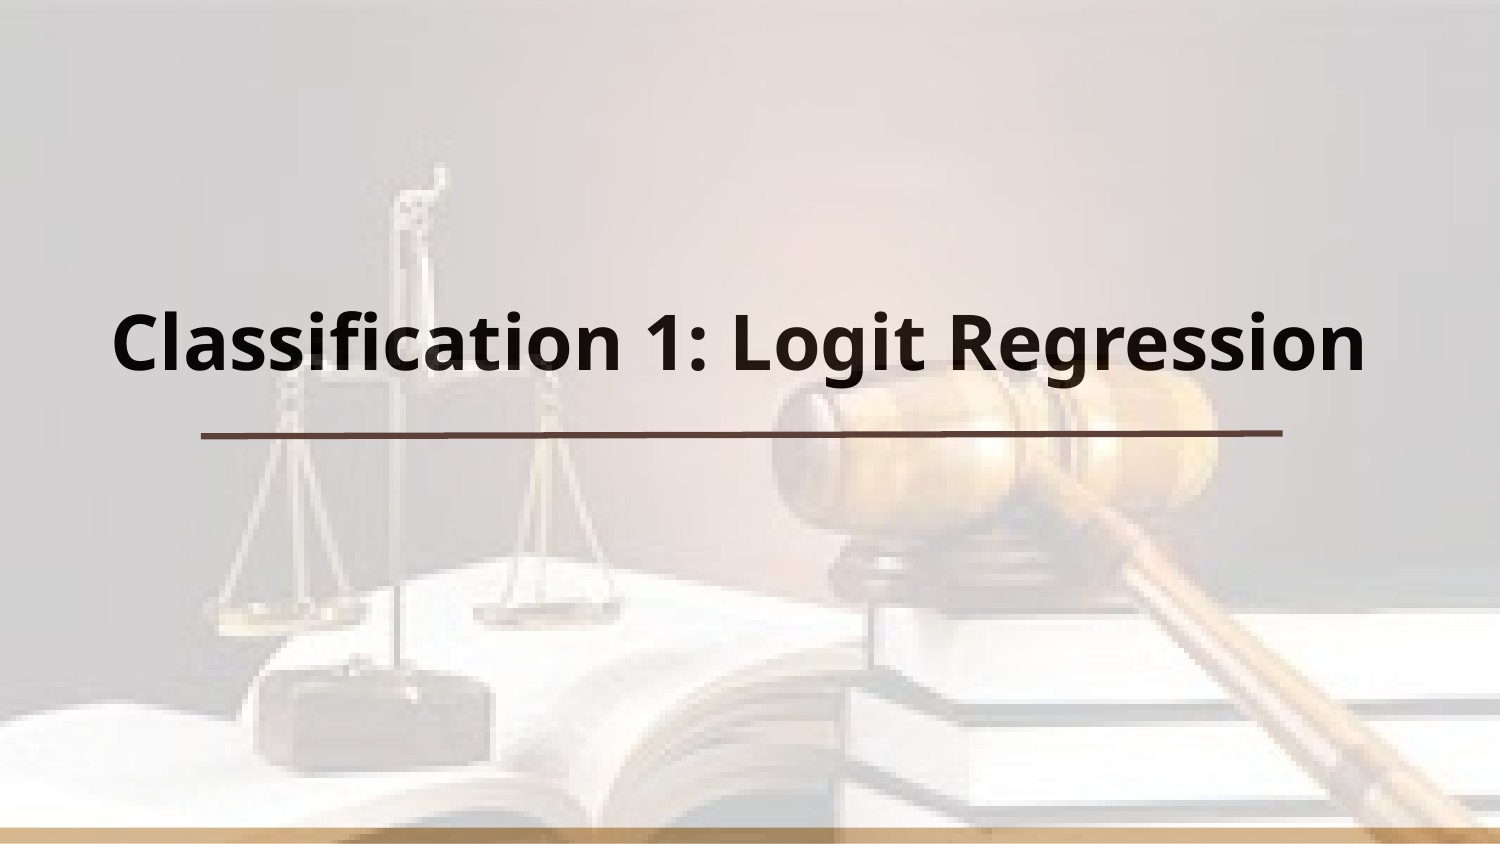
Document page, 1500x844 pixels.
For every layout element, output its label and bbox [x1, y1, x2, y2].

text_box [200, 433, 1283, 437]
picture [0, 0, 1500, 844]
